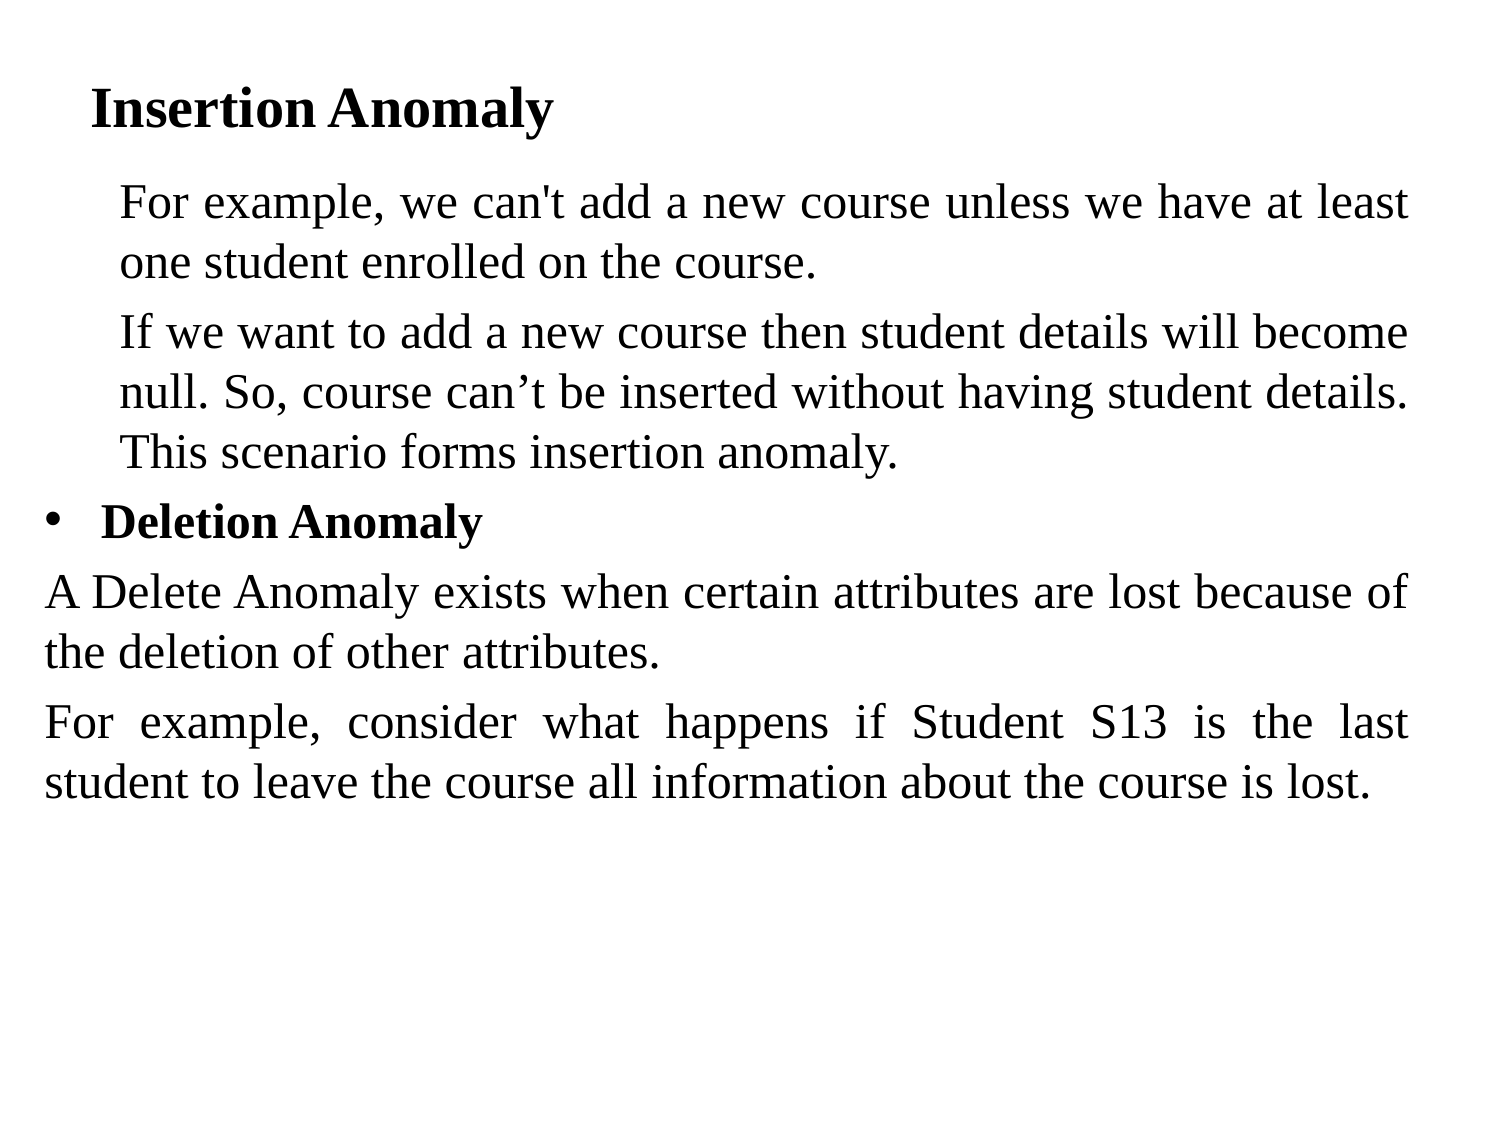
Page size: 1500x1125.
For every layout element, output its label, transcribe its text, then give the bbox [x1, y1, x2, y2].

list For example, we can't add a new course unless we have at least one student enrolled on the course. If we want to add a new course then student details will become null. So, course can’t be inserted without having student details. This scenario forms insertion anomaly. Deletion Anomaly A Delete Anomaly exists when certain attributes are lost because of the deletion of other attributes. For example, consider what happens if Student S13 is the last student to leave the course all information about the course is lost. [29, 160, 1425, 1005]
title Insertion Anomaly [75, 45, 1425, 160]
